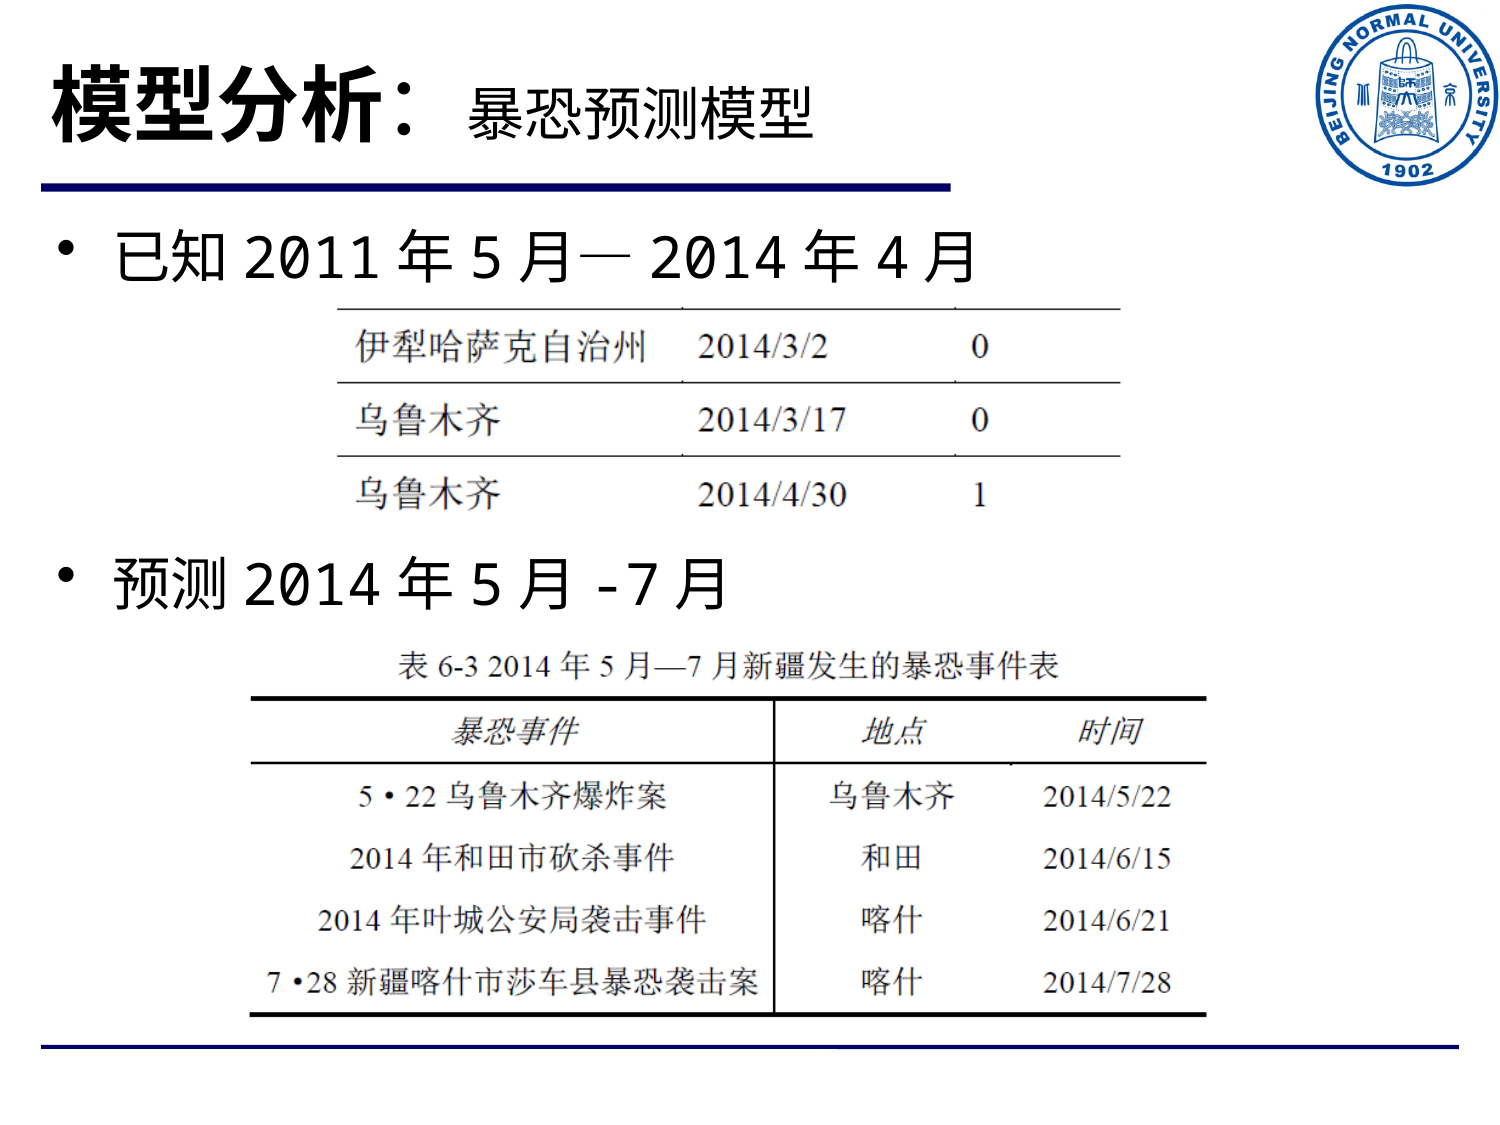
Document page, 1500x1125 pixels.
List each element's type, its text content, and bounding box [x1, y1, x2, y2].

text_box 模型分析：暴恐预测模型 [35, 42, 1128, 163]
picture [312, 296, 1153, 539]
list 已知2011年5月—2014年4月 预测2014年5月-7月 [41, 212, 1475, 1040]
picture [239, 632, 1226, 1039]
picture [1313, 3, 1500, 188]
